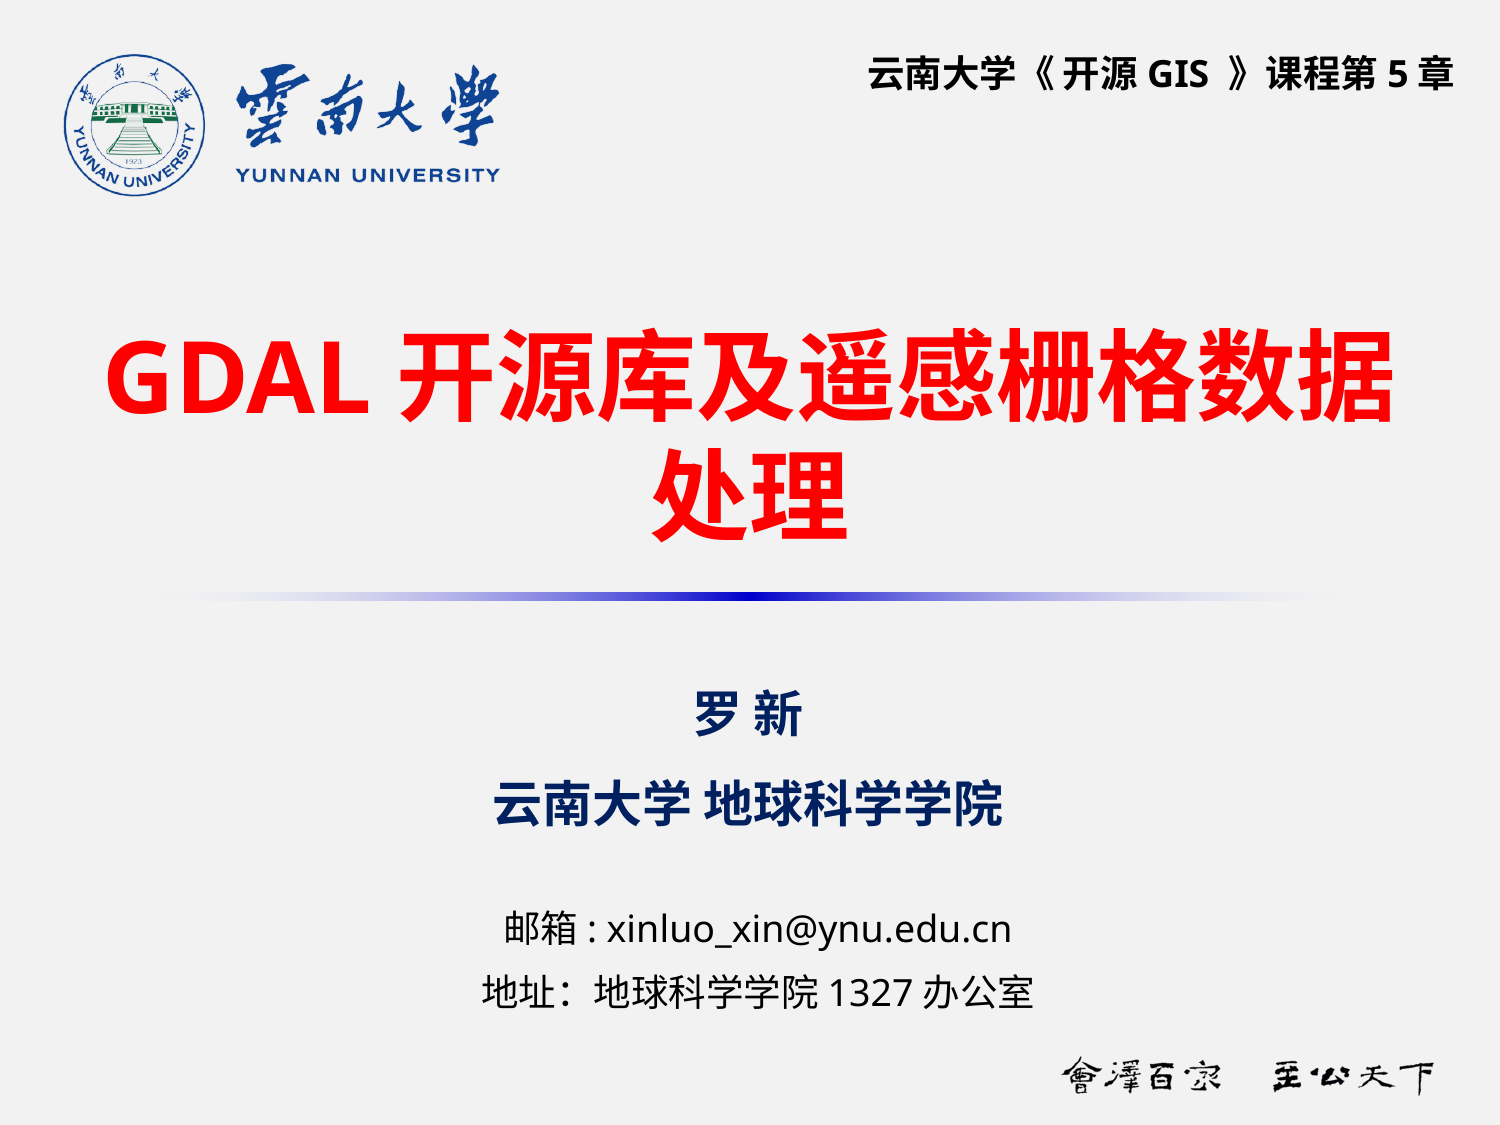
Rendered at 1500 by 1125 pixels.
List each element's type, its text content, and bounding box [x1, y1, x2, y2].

text_box 云南大学《 开源GIS 》课程第5章 [852, 42, 1470, 103]
text_box GDAL开源库及遥感栅格数据处理 [52, 276, 1447, 591]
picture [52, 39, 523, 207]
text_box 邮箱: xinluo_xin@ynu.edu.cn 地址：地球科学学院1327办公室 [50, 897, 1466, 1022]
text_box 罗 新 云南大学 地球科学学院 [25, 644, 1471, 882]
text_box [129, 592, 1370, 601]
picture [1010, 1026, 1500, 1125]
